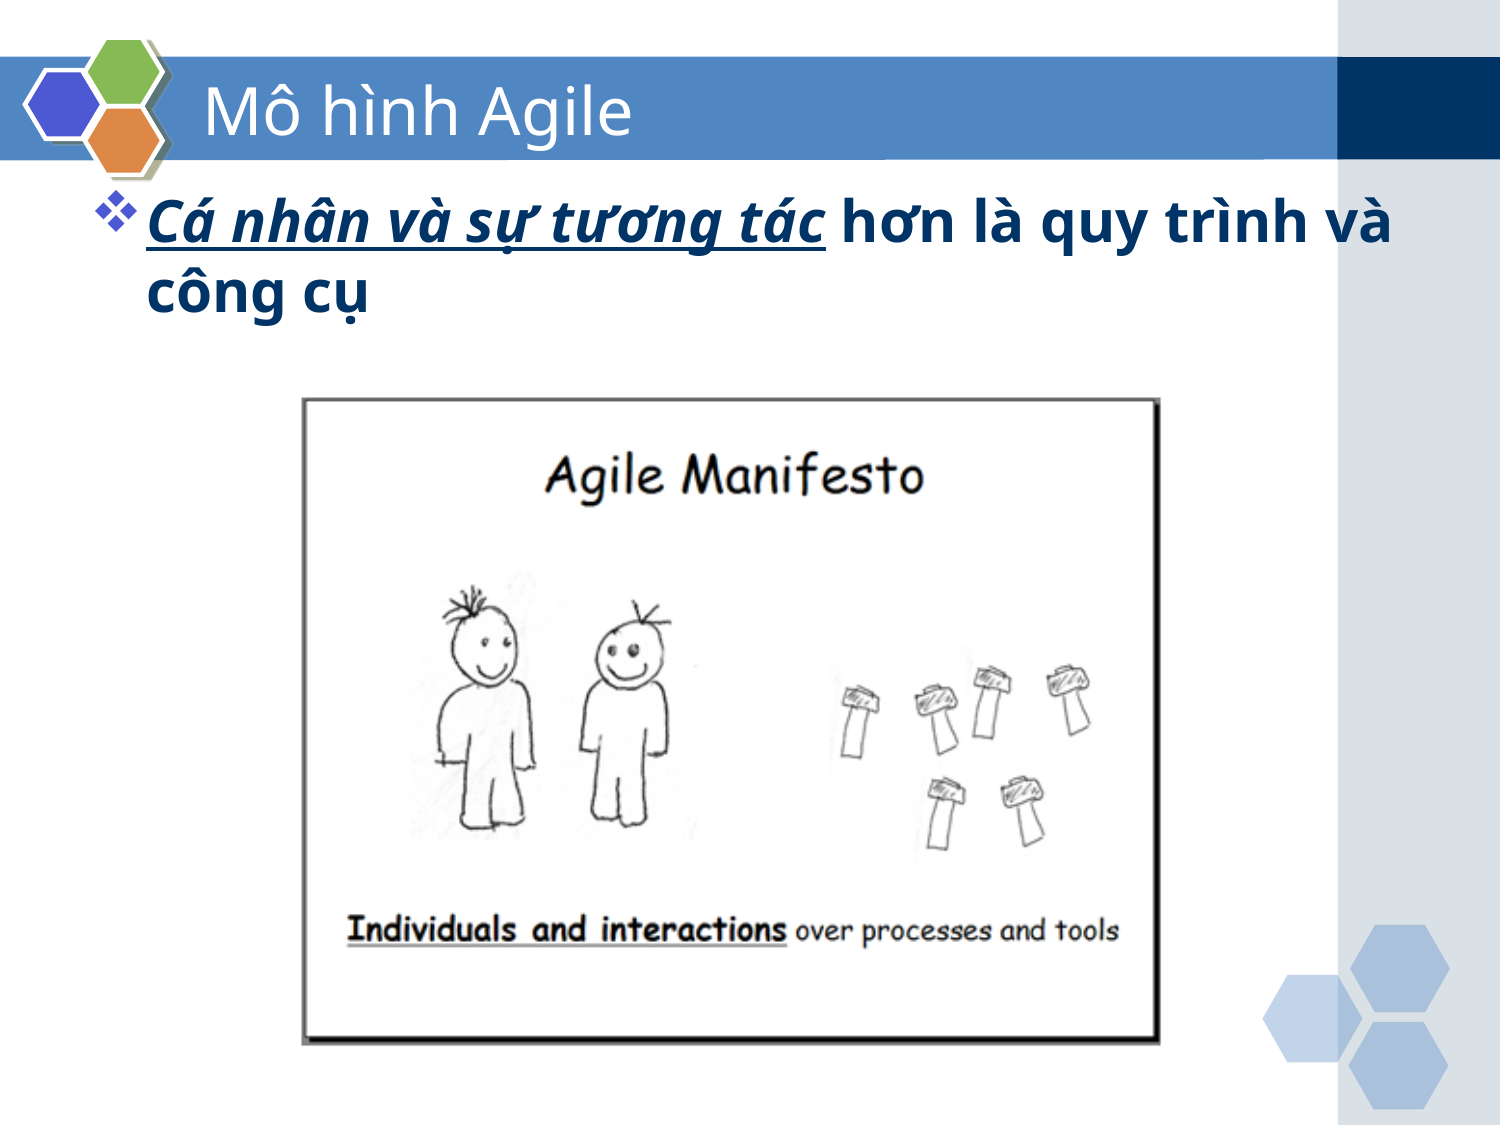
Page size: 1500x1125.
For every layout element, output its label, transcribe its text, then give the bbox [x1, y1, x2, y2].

list Cá nhân và sự tương tác hơn là quy trình và công cụ [75, 176, 1425, 1038]
title Mô hình Agile [187, 62, 1288, 155]
picture [299, 396, 1163, 1048]
